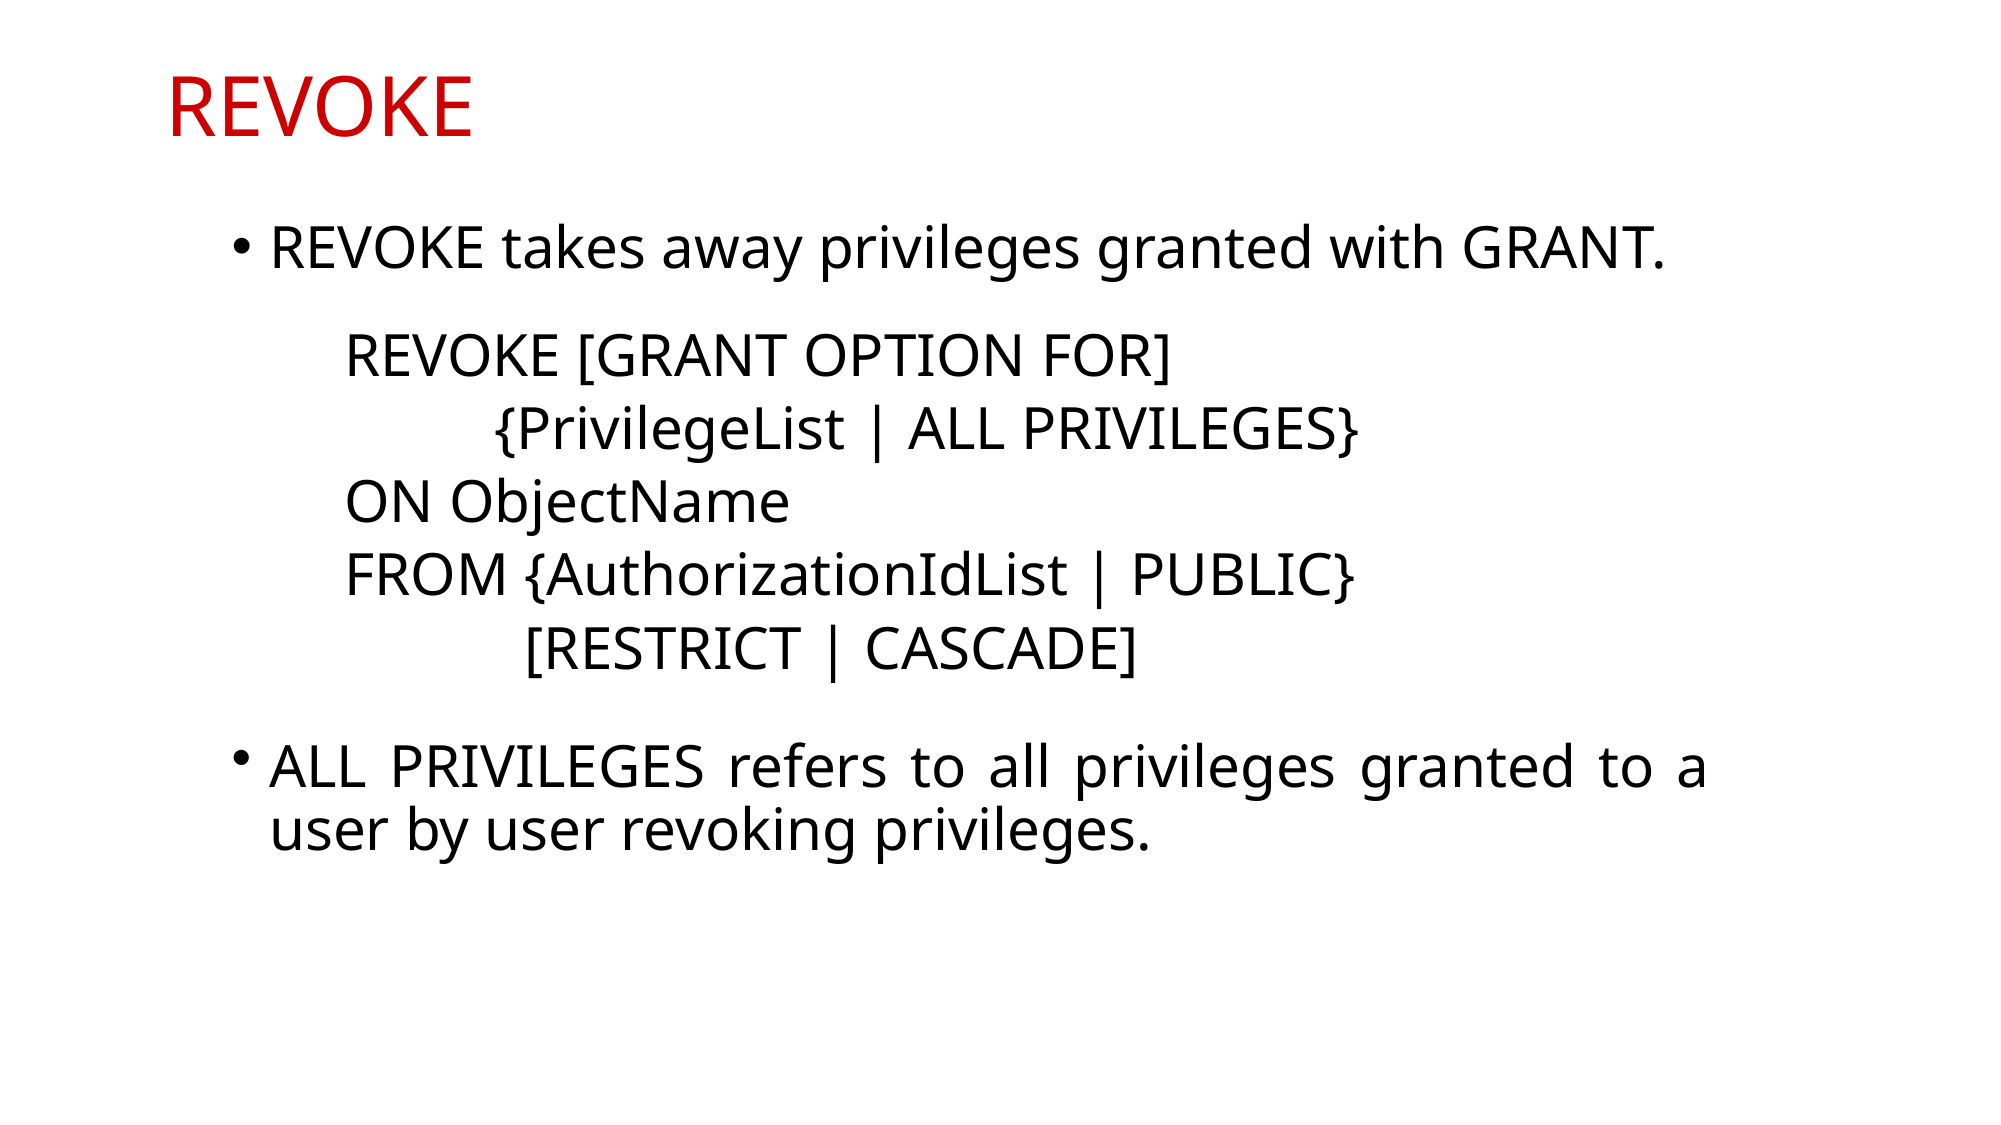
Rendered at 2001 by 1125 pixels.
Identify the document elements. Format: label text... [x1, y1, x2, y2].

list REVOKE takes away privileges granted with GRANT. REVOKE [GRANT OPTION FOR] {PrivilegeList | ALL PRIVILEGES} ON ObjectName FROM {AuthorizationIdList | PUBLIC} [RESTRICT | CASCADE] ALL PRIVILEGES refers to all privileges granted to a user by user revoking privileges. [216, 210, 1725, 963]
title REVOKE [150, 63, 1526, 155]
